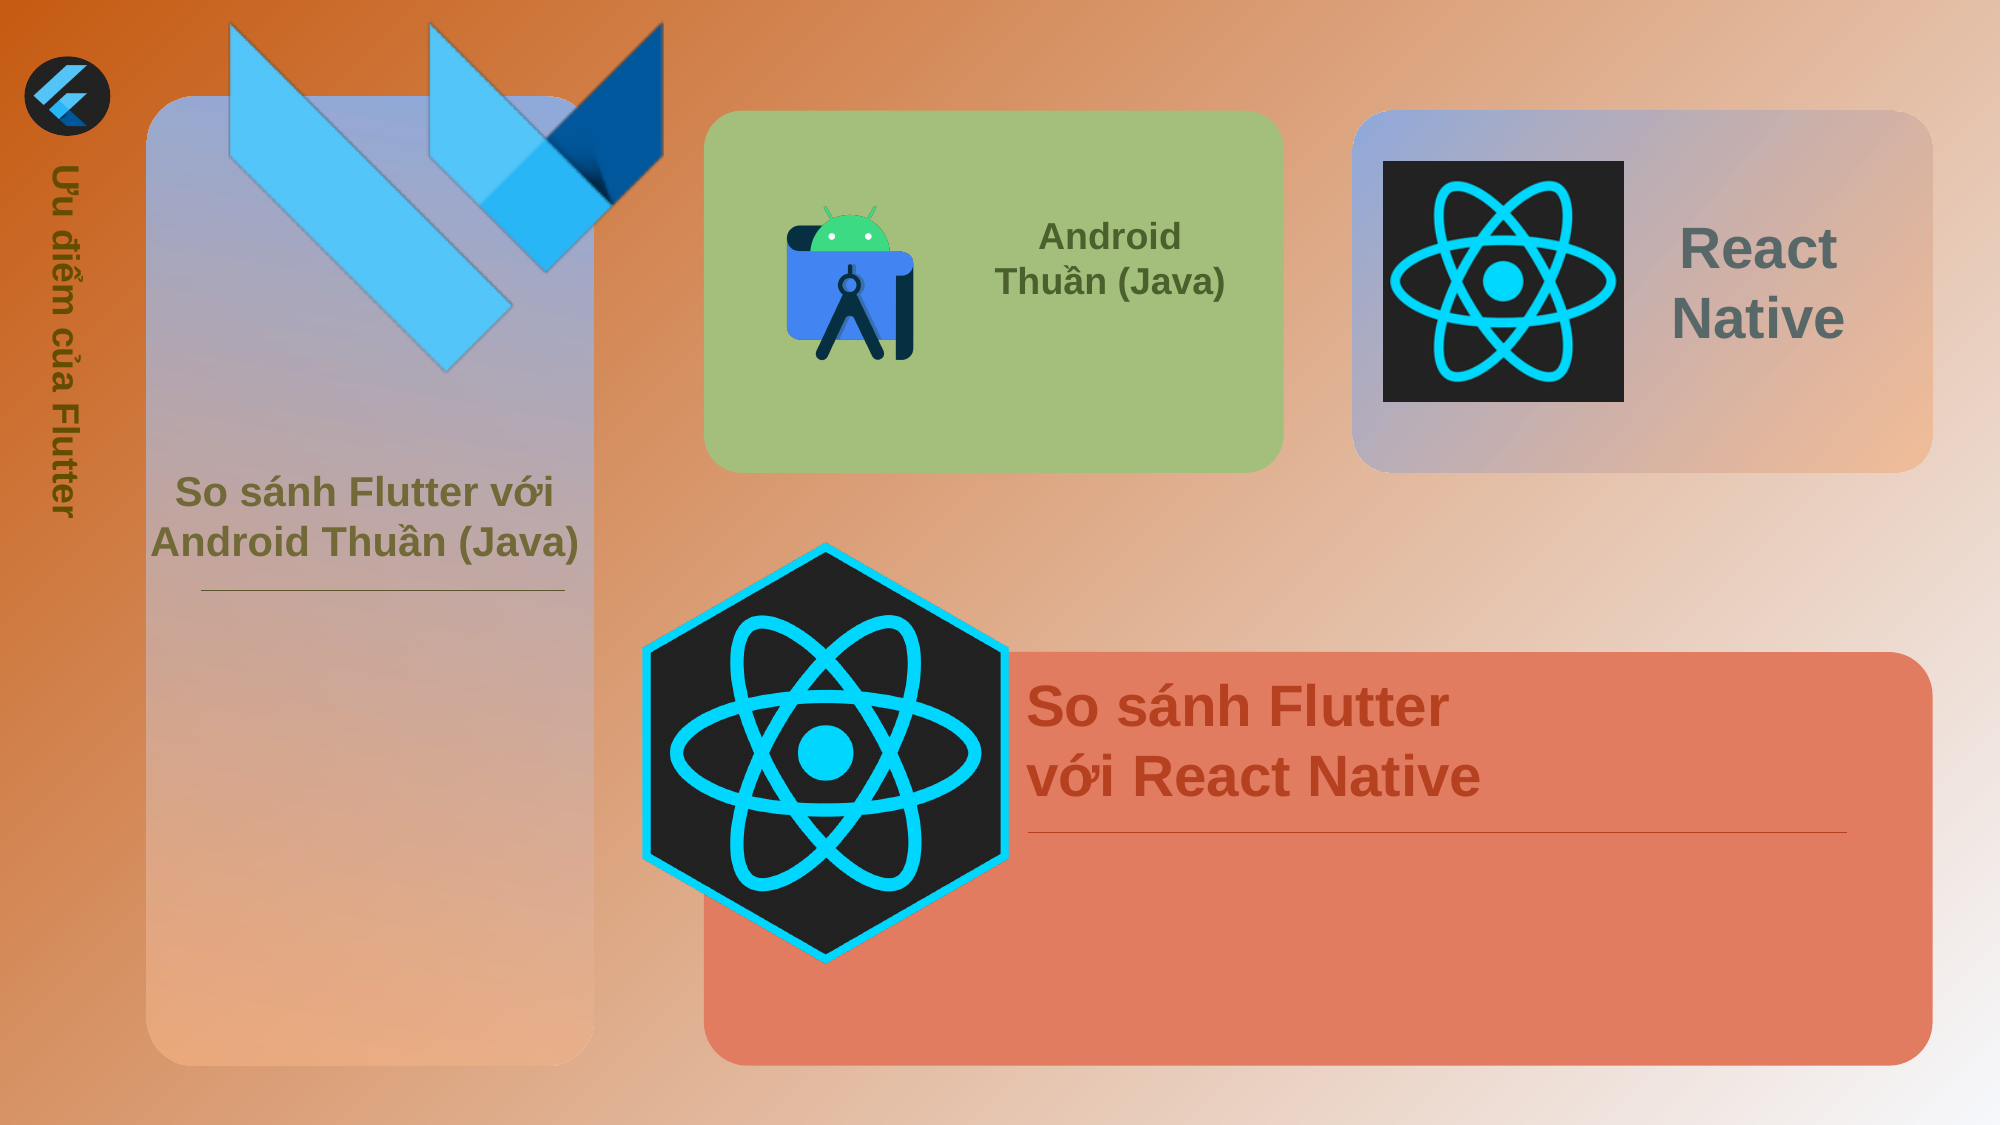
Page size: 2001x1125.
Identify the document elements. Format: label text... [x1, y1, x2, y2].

text_box [702, 109, 1285, 474]
text_box React Native [1624, 203, 1895, 358]
picture [642, 541, 1009, 965]
picture [206, 0, 688, 434]
text_box [702, 650, 1934, 1067]
text_box [1351, 109, 1934, 474]
text_box Ưu điểm của Flutter [38, 149, 98, 653]
text_box Android Thuần (Java) [974, 204, 1246, 310]
text_box [23, 55, 112, 137]
picture [1383, 161, 1624, 402]
text_box [145, 573, 595, 1067]
text_box So sánh Flutter với Android Thuần (Java) [133, 457, 597, 573]
text_box So sánh Flutter với React Native [1011, 660, 1527, 816]
text_box [145, 95, 595, 457]
picture [742, 161, 958, 405]
